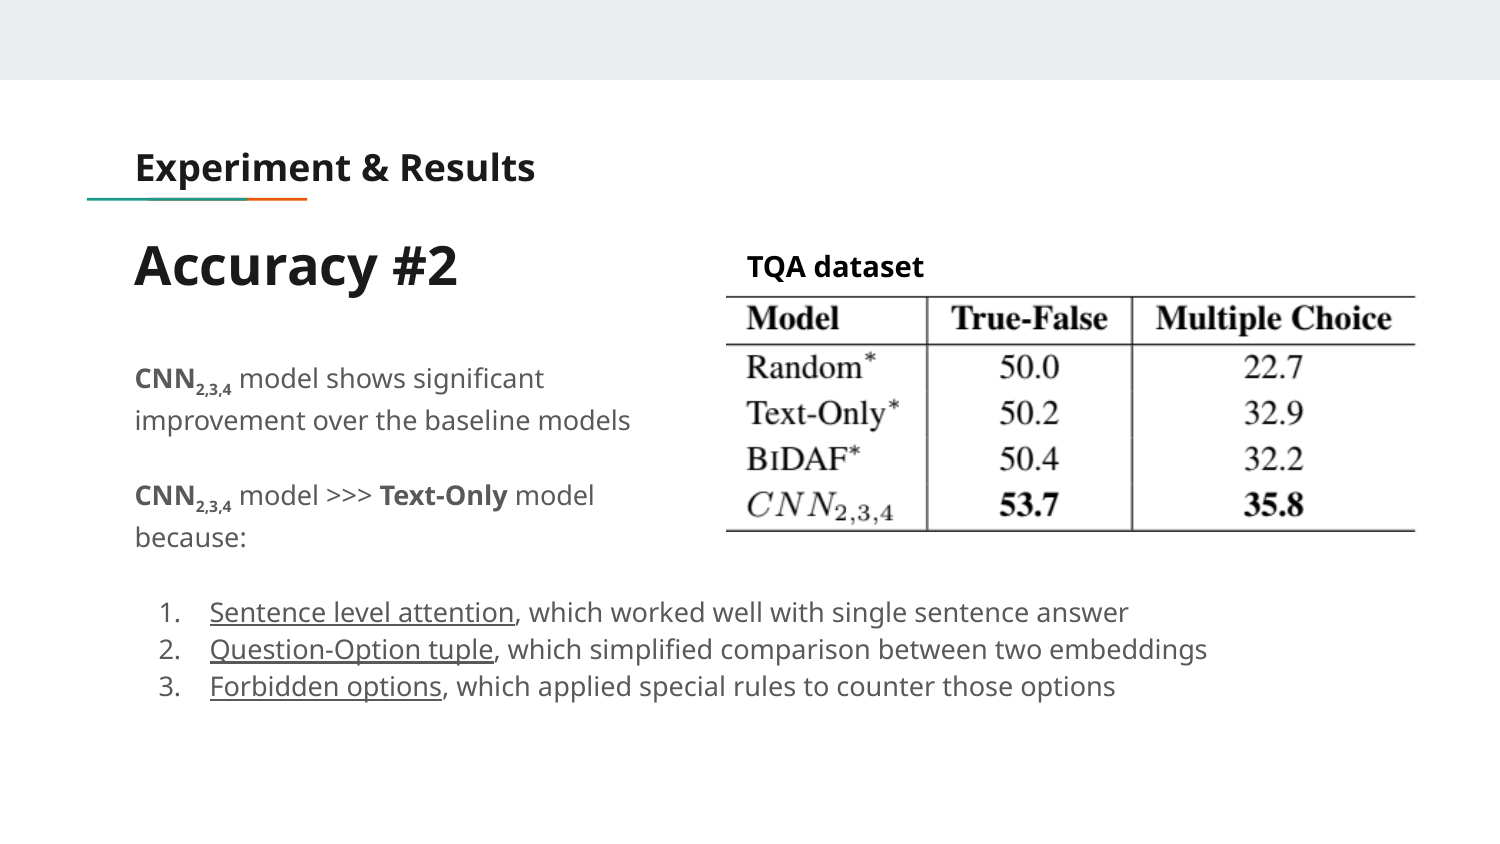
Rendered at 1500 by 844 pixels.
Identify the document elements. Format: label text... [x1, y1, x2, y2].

text_box TQA dataset [731, 233, 1249, 282]
title Experiment & Results [119, 128, 1381, 217]
title Accuracy #2 [119, 217, 1381, 305]
list CNN2,3,4 model shows significant improvement over the baseline models CNN2,3,4 model >>> Text-Only model because: Sentence level attention, which worked well with single sentence answer Question-Option tuple, which simplified comparison between two embeddings Forbidden options, which applied special rules to counter those options [119, 341, 1469, 712]
picture [726, 295, 1418, 532]
